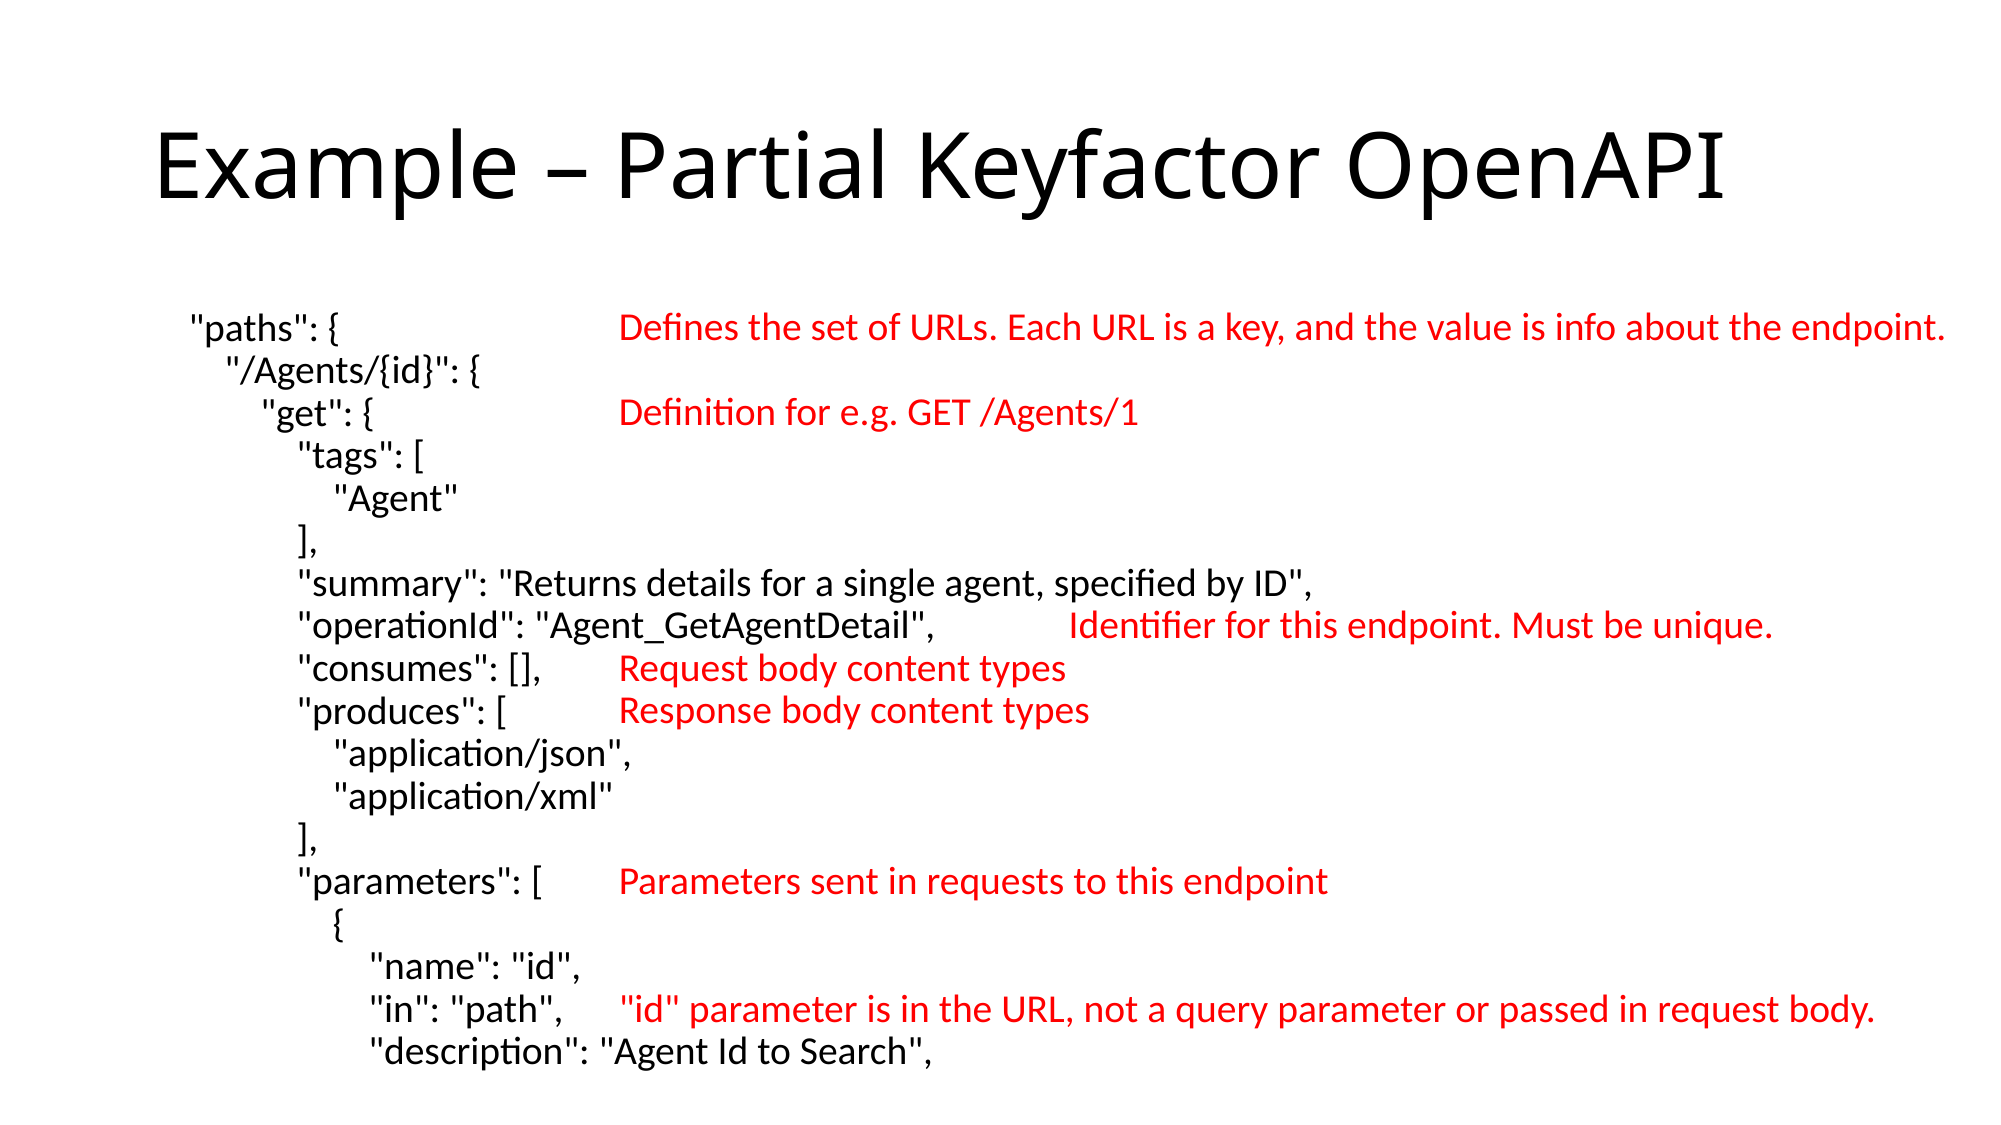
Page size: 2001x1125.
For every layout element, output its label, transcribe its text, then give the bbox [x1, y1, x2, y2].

text_box Defines the set of URLs. Each URL is a key, and the value is info about the endpoint. Definition for e.g. GET /Agents/1 Identifier for this endpoint. Must be unique. Request body content types Response body content types Parameters sent in requests to this endpoint "id" parameter is in the URL, not a query parameter or passed in request body. [603, 299, 2000, 1125]
title Example – Partial Keyfactor OpenAPI [137, 59, 1863, 278]
list "paths": { "/Agents/{id}": { "get": { "tags": [ "Agent" ], "summary": "Returns details for a single agent, specified by ID", "operationId": "Agent_GetAgentDetail", "consumes": [], "produces": [ "application/json", "application/xml" ], "parameters": [ { "name": "id", "in": "path", "description": "Agent Id to Search", [137, 299, 603, 1125]
